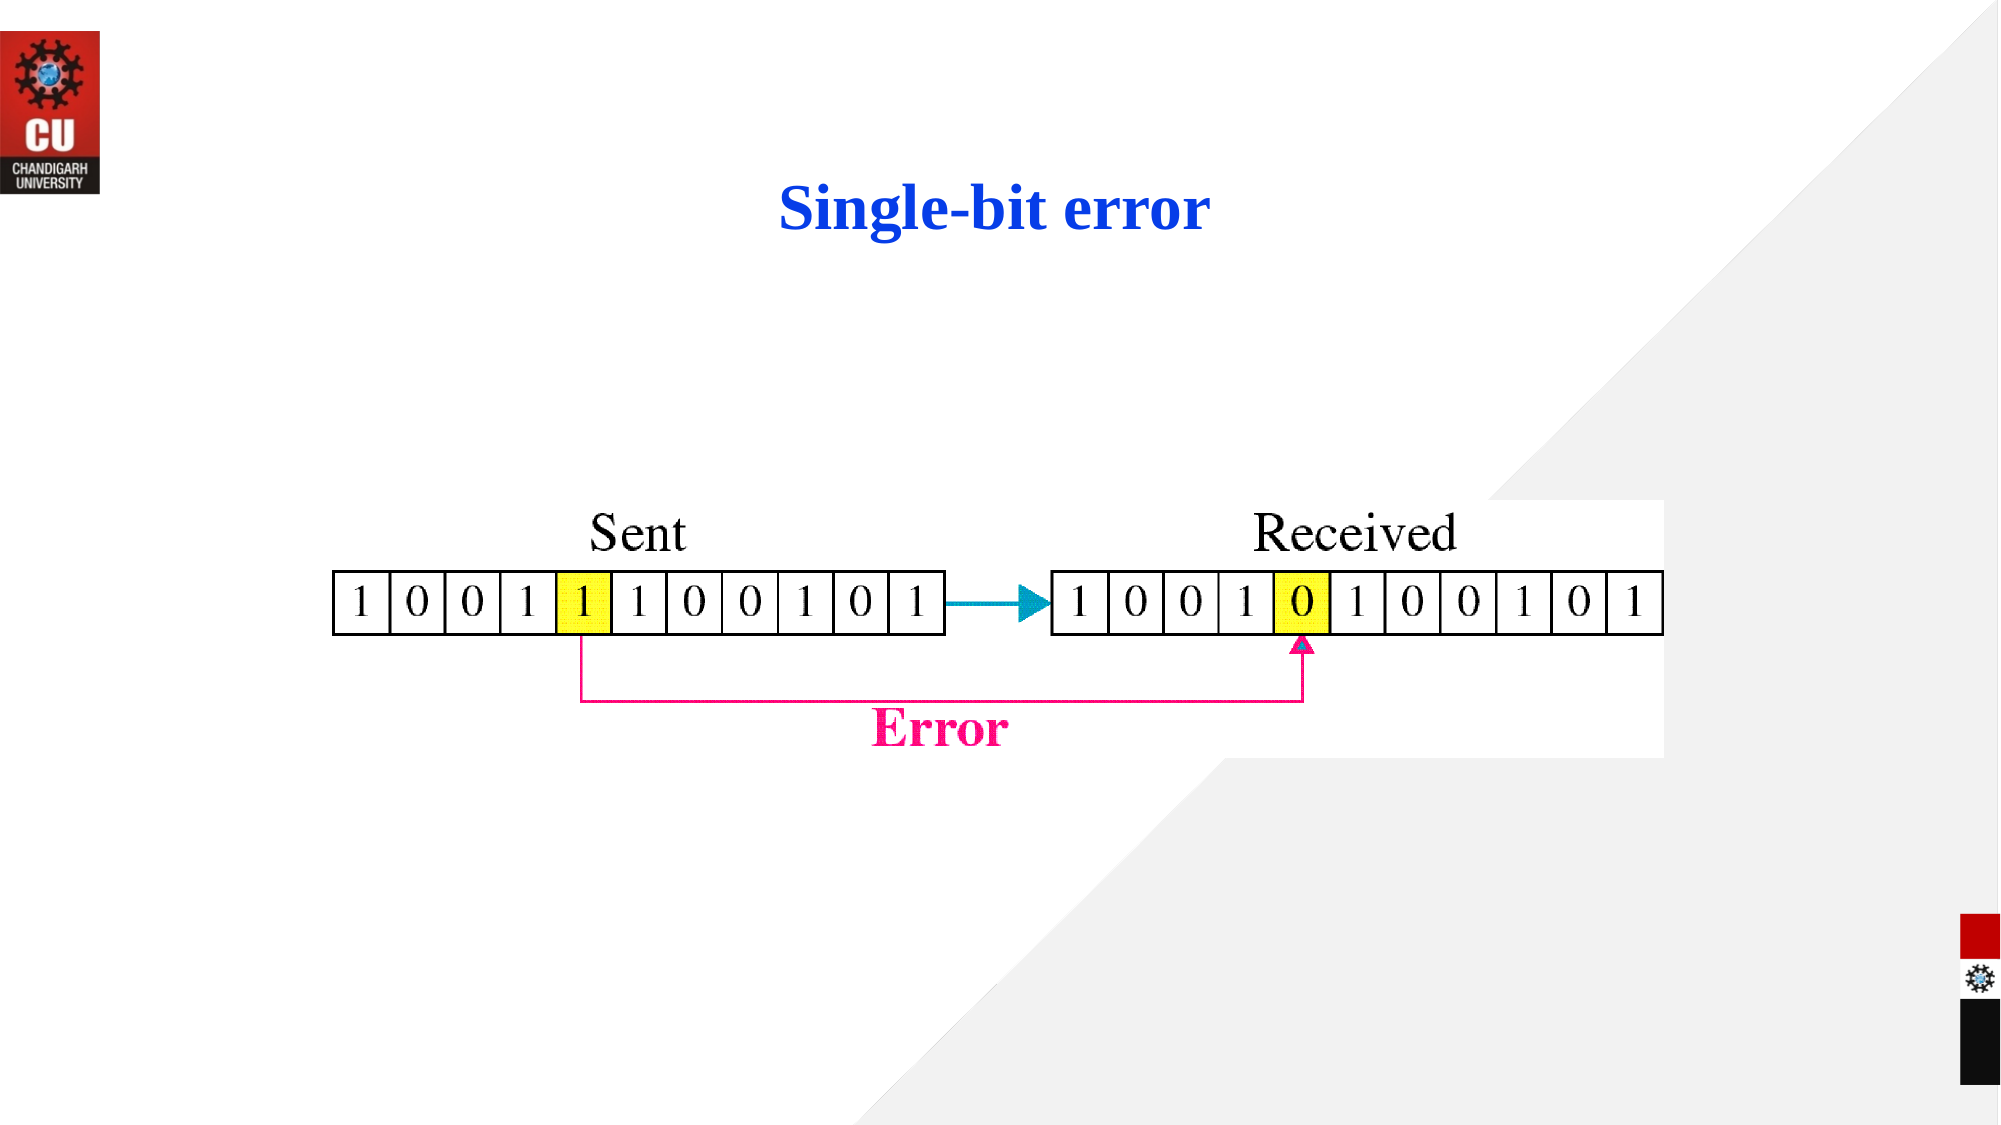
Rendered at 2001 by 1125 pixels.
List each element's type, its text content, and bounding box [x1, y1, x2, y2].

picture [0, 0, 2001, 1125]
text_box Single-bit error [763, 156, 1232, 250]
